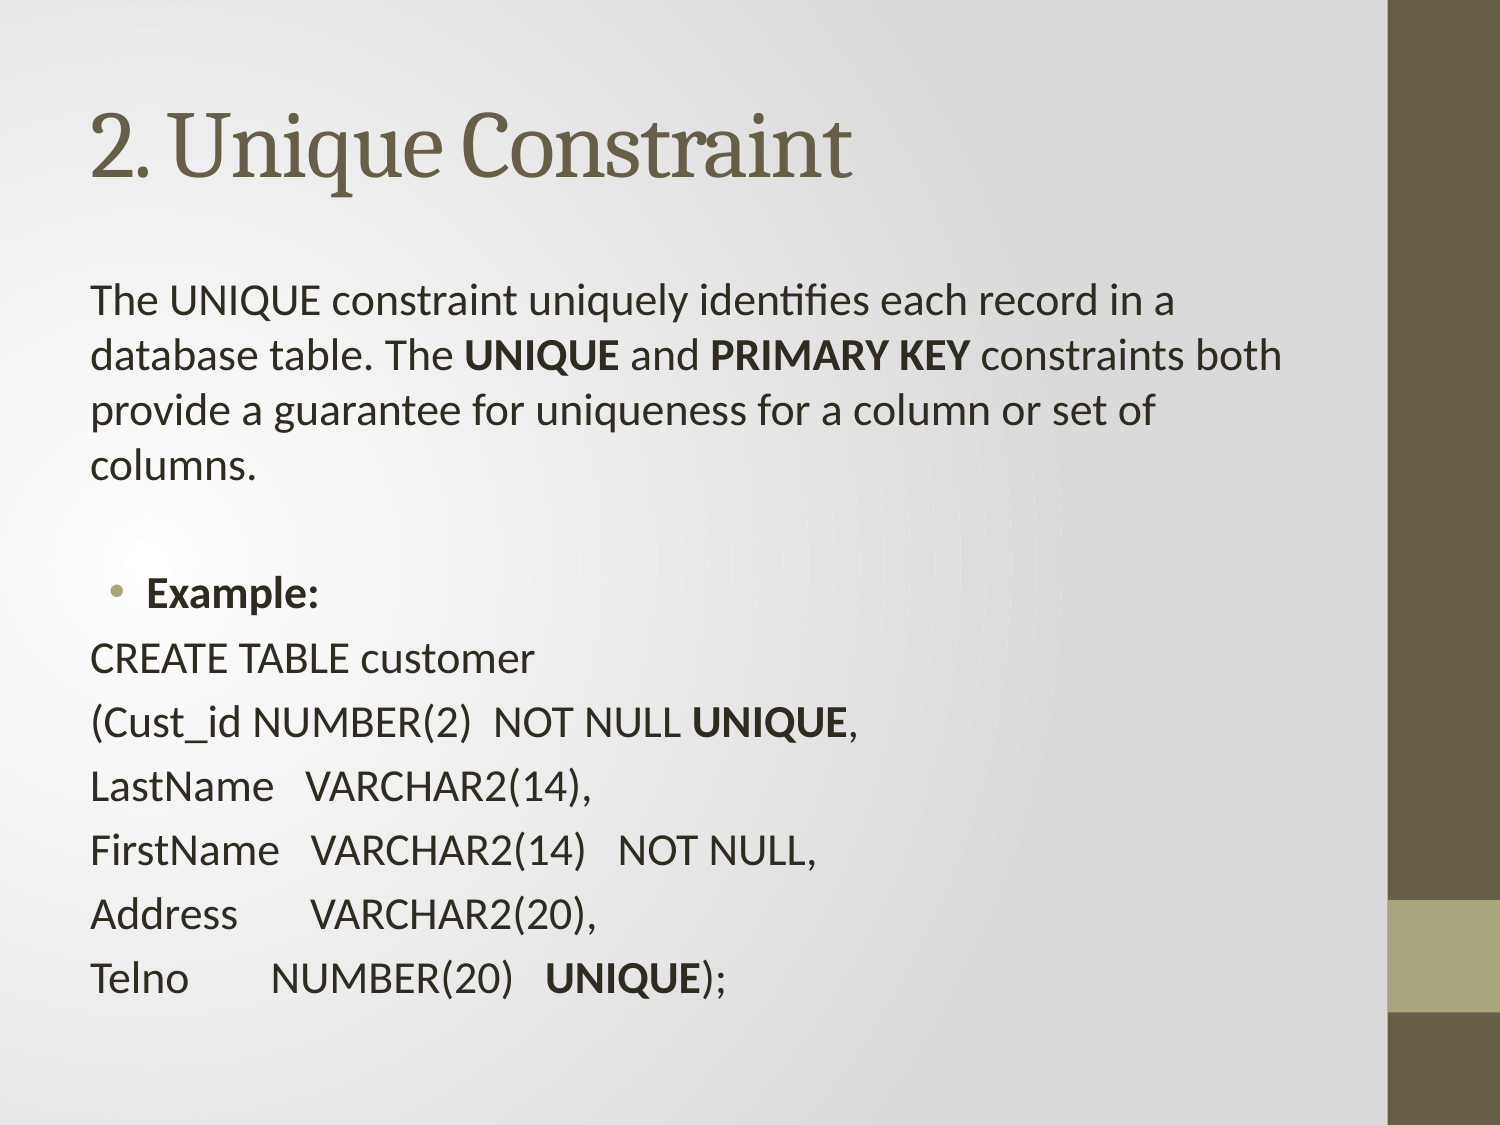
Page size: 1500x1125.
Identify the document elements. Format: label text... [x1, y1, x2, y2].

title 2. Unique Constraint [75, 45, 1325, 233]
list The UNIQUE constraint uniquely identifies each record in a database table. The UNIQUE and PRIMARY KEY constraints both provide a guarantee for uniqueness for a column or set of columns. Example: CREATE TABLE customer (Cust_id NUMBER(2) NOT NULL UNIQUE, LastName VARCHAR2(14), FirstName VARCHAR2(14) NOT NULL, Address VARCHAR2(20), Telno NUMBER(20) UNIQUE); [75, 262, 1325, 1050]
